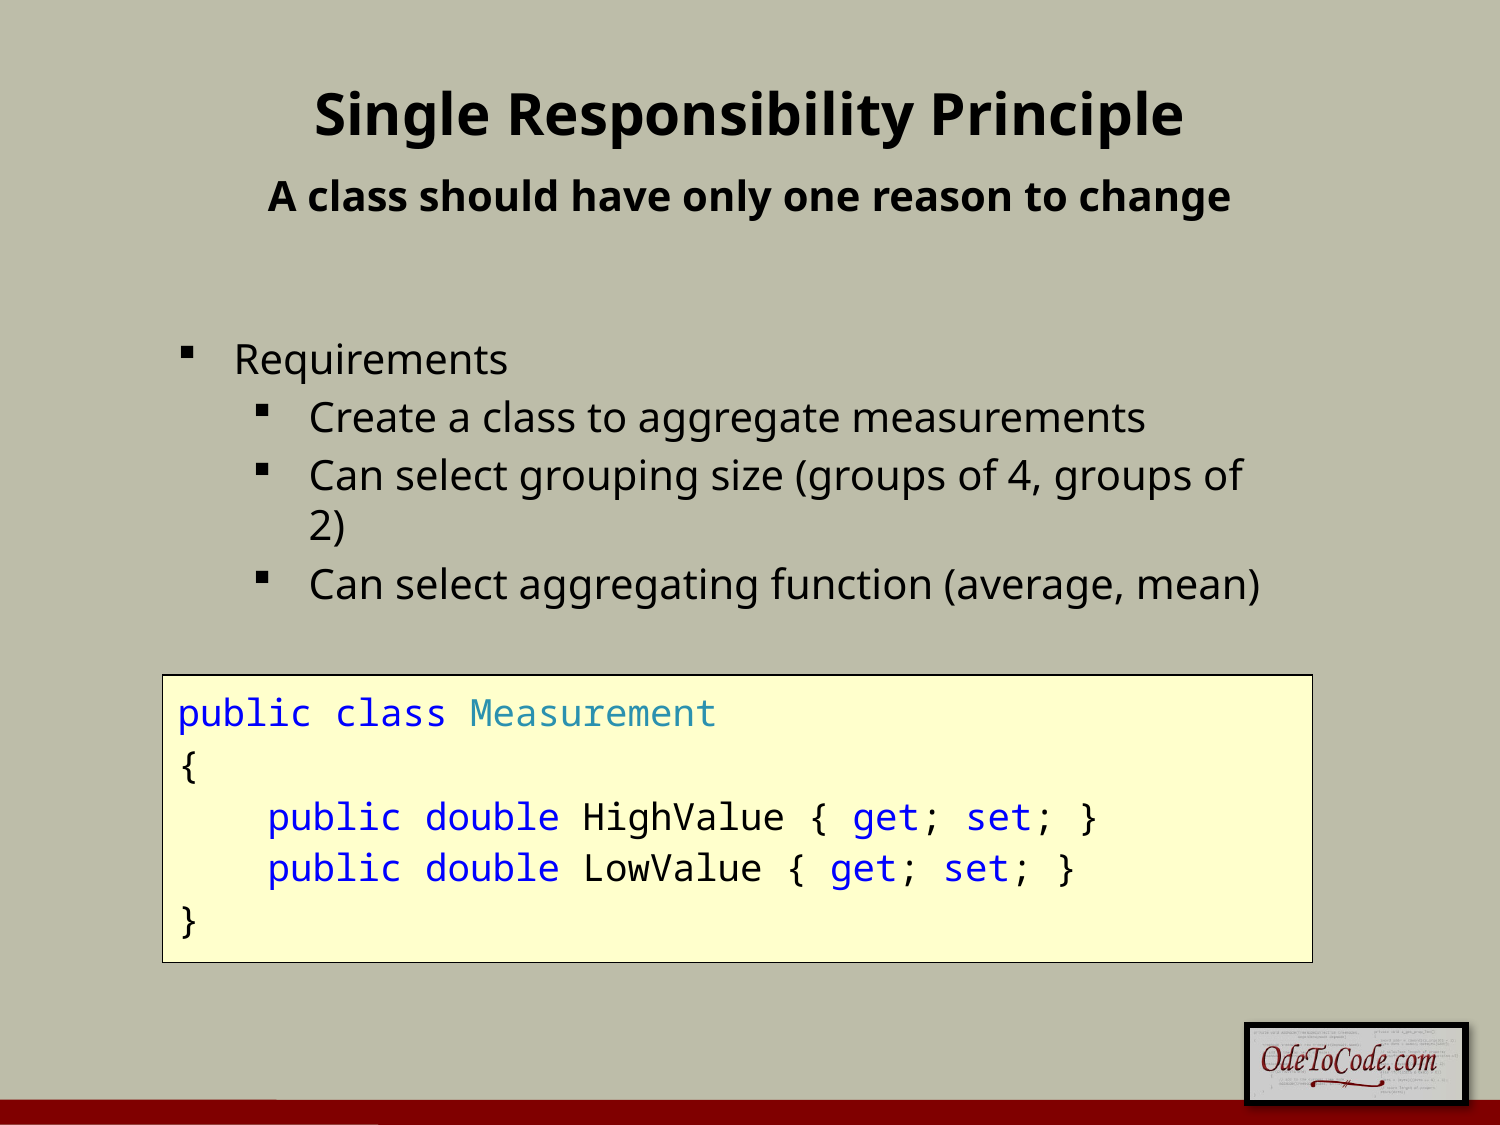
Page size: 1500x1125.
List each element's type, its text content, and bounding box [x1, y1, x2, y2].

text_box public class Measurement { public double HighValue { get; set; } public double LowValue { get; set; } } [162, 674, 1313, 963]
list A class should have only one reason to change [74, 162, 1426, 901]
text_box Requirements Create a class to aggregate measurements Can select grouping size (groups of 4, groups of 2) Can select aggregating function (average, mean) [162, 324, 1300, 663]
title Single Responsibility Principle [74, 49, 1426, 162]
picture [1250, 1028, 1462, 1100]
